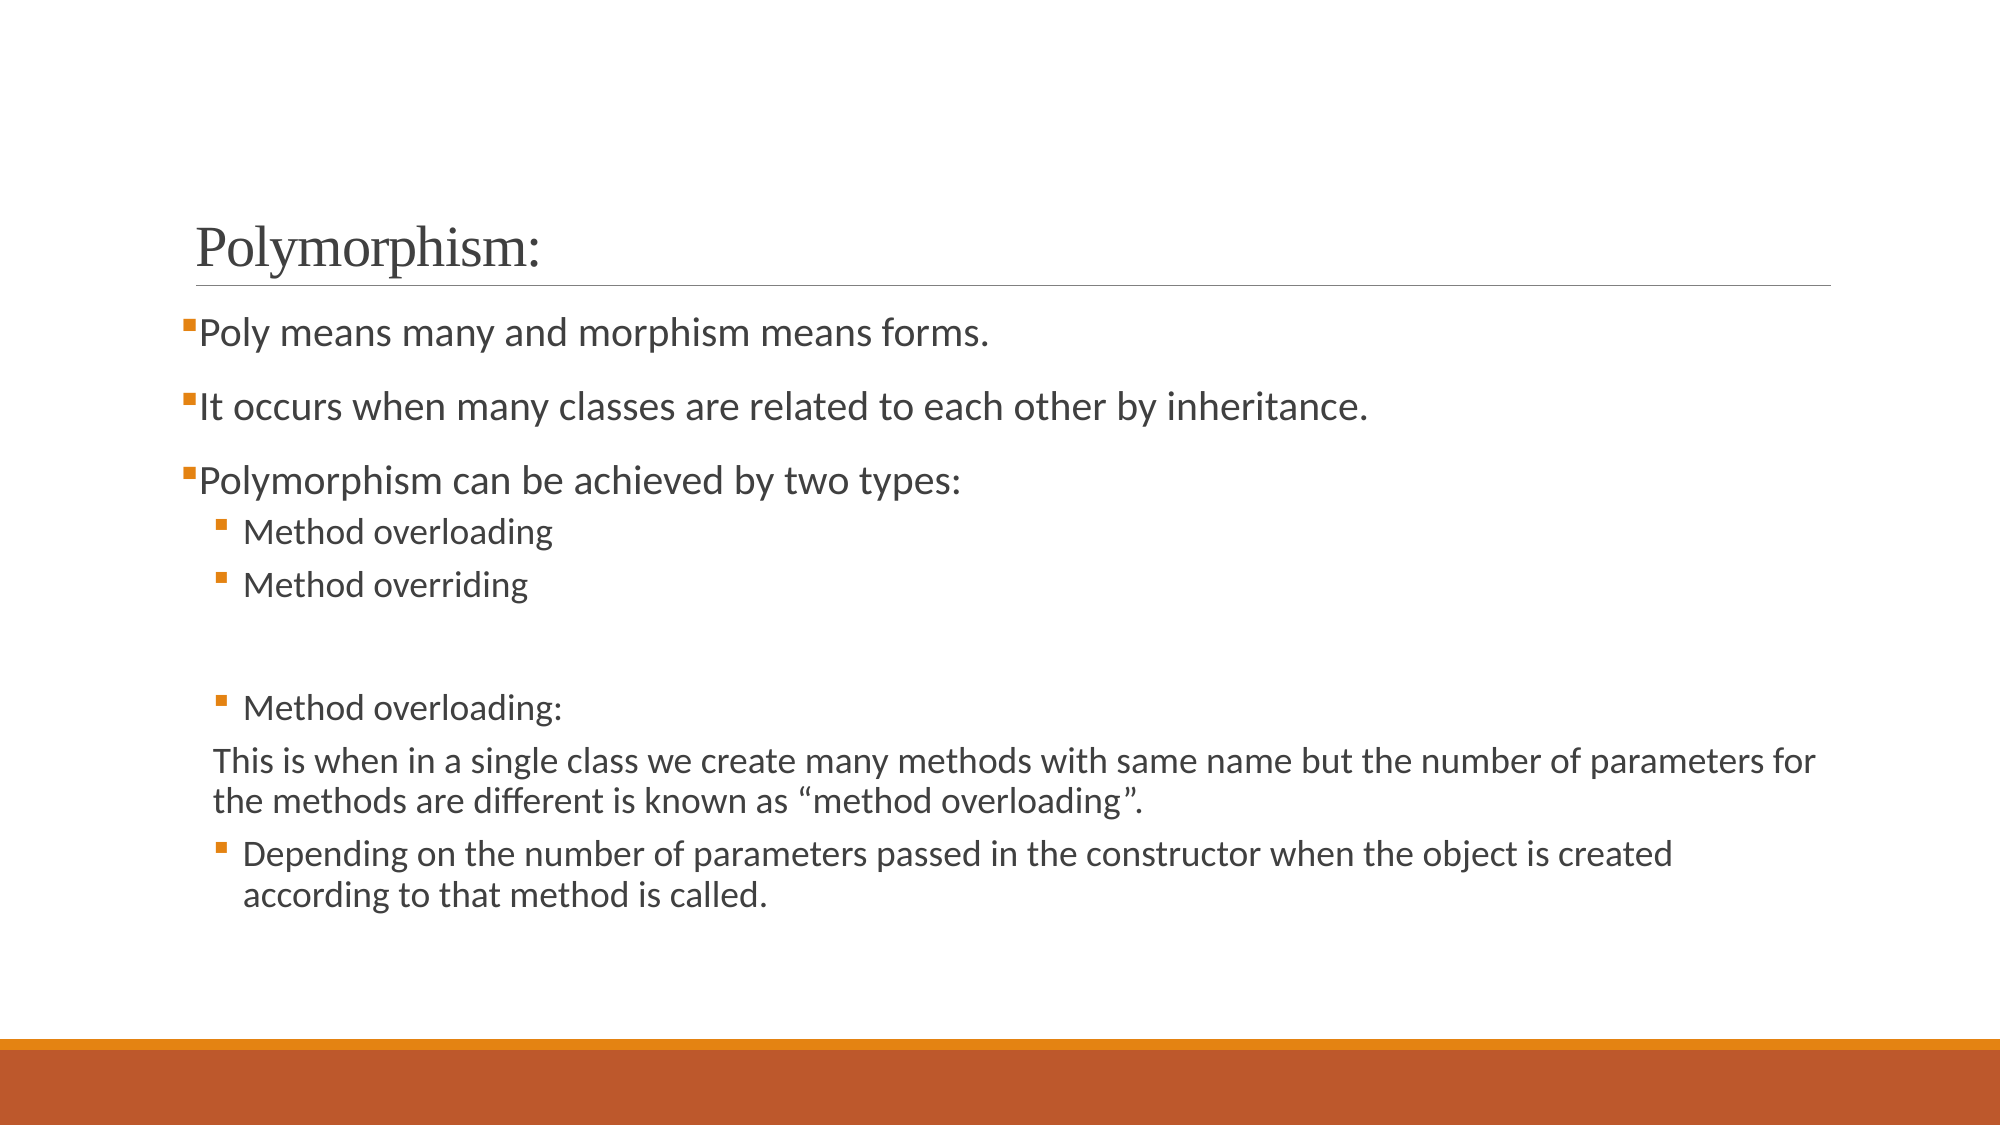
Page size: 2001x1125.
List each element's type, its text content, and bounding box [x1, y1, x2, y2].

title Polymorphism: [180, 47, 1830, 285]
list Poly means many and morphism means forms. It occurs when many classes are related to each other by inheritance. Polymorphism can be achieved by two types: Method overloading Method overriding Method overloading: This is when in a single class we create many methods with same name but the number of parameters for the methods are different is known as “method overloading”. Depending on the number of parameters passed in the constructor when the object is created according to that method is called. [180, 302, 1830, 963]
